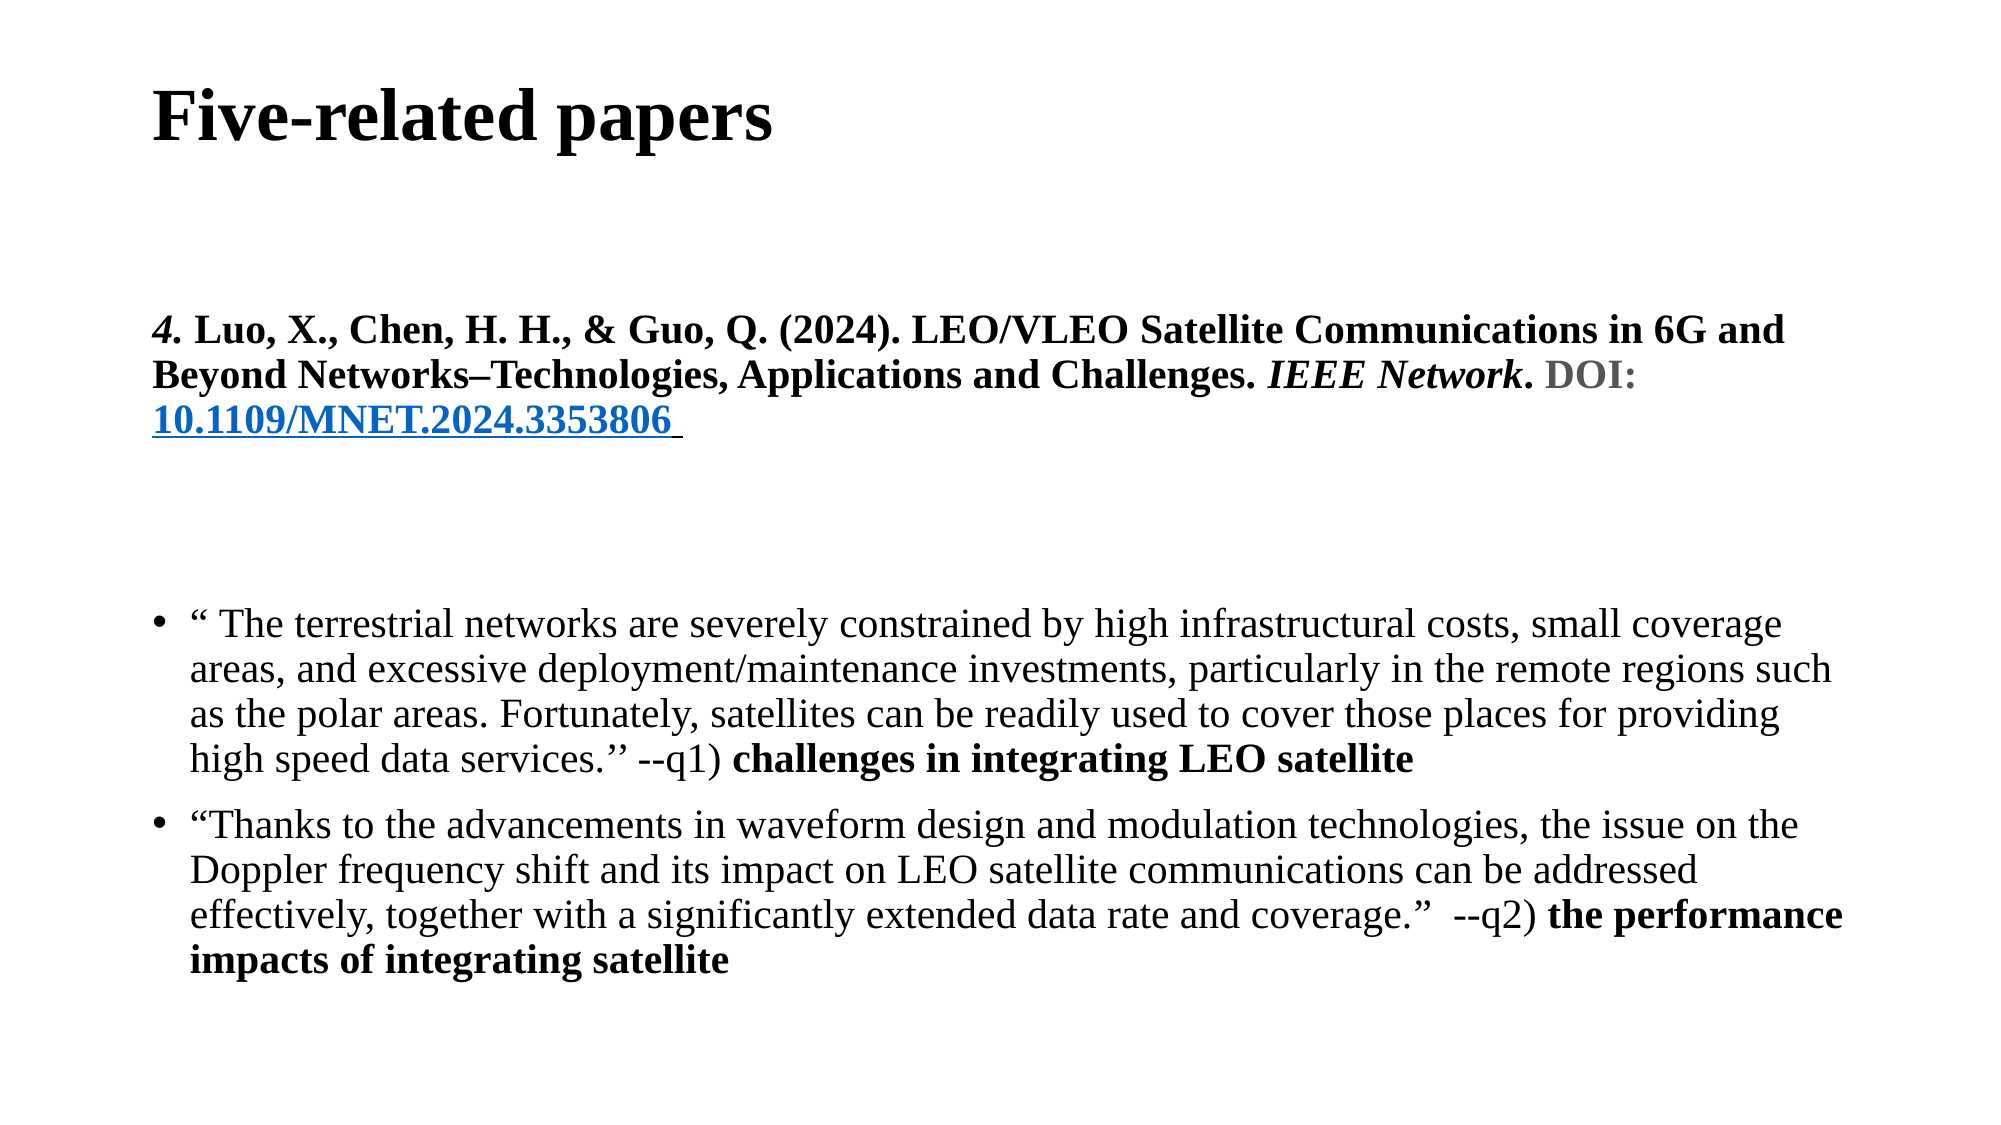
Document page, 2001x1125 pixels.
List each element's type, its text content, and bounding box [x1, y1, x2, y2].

list “ The terrestrial networks are severely constrained by high infrastructural costs, small coverage areas, and excessive deployment/maintenance investments, particularly in the remote regions such as the polar areas. Fortunately, satellites can be readily used to cover those places for providing high speed data services.’’ --q1) challenges in integrating LEO satellite “Thanks to the advancements in waveform design and modulation technologies, the issue on the Doppler frequency shift and its impact on LEO satellite communications can be addressed effectively, together with a significantly extended data rate and coverage.” --q2) the performance impacts of integrating satellite [137, 522, 1863, 1022]
title 4. Luo, X., Chen, H. H., & Guo, Q. (2024). LEO/VLEO Satellite Communications in 6G and Beyond Networks–Technologies, Applications and Challenges. IEEE Network. DOI:10.1109/MNET.2024.3353806 [137, 266, 1863, 484]
text_box Five-related papers [137, 57, 1138, 163]
